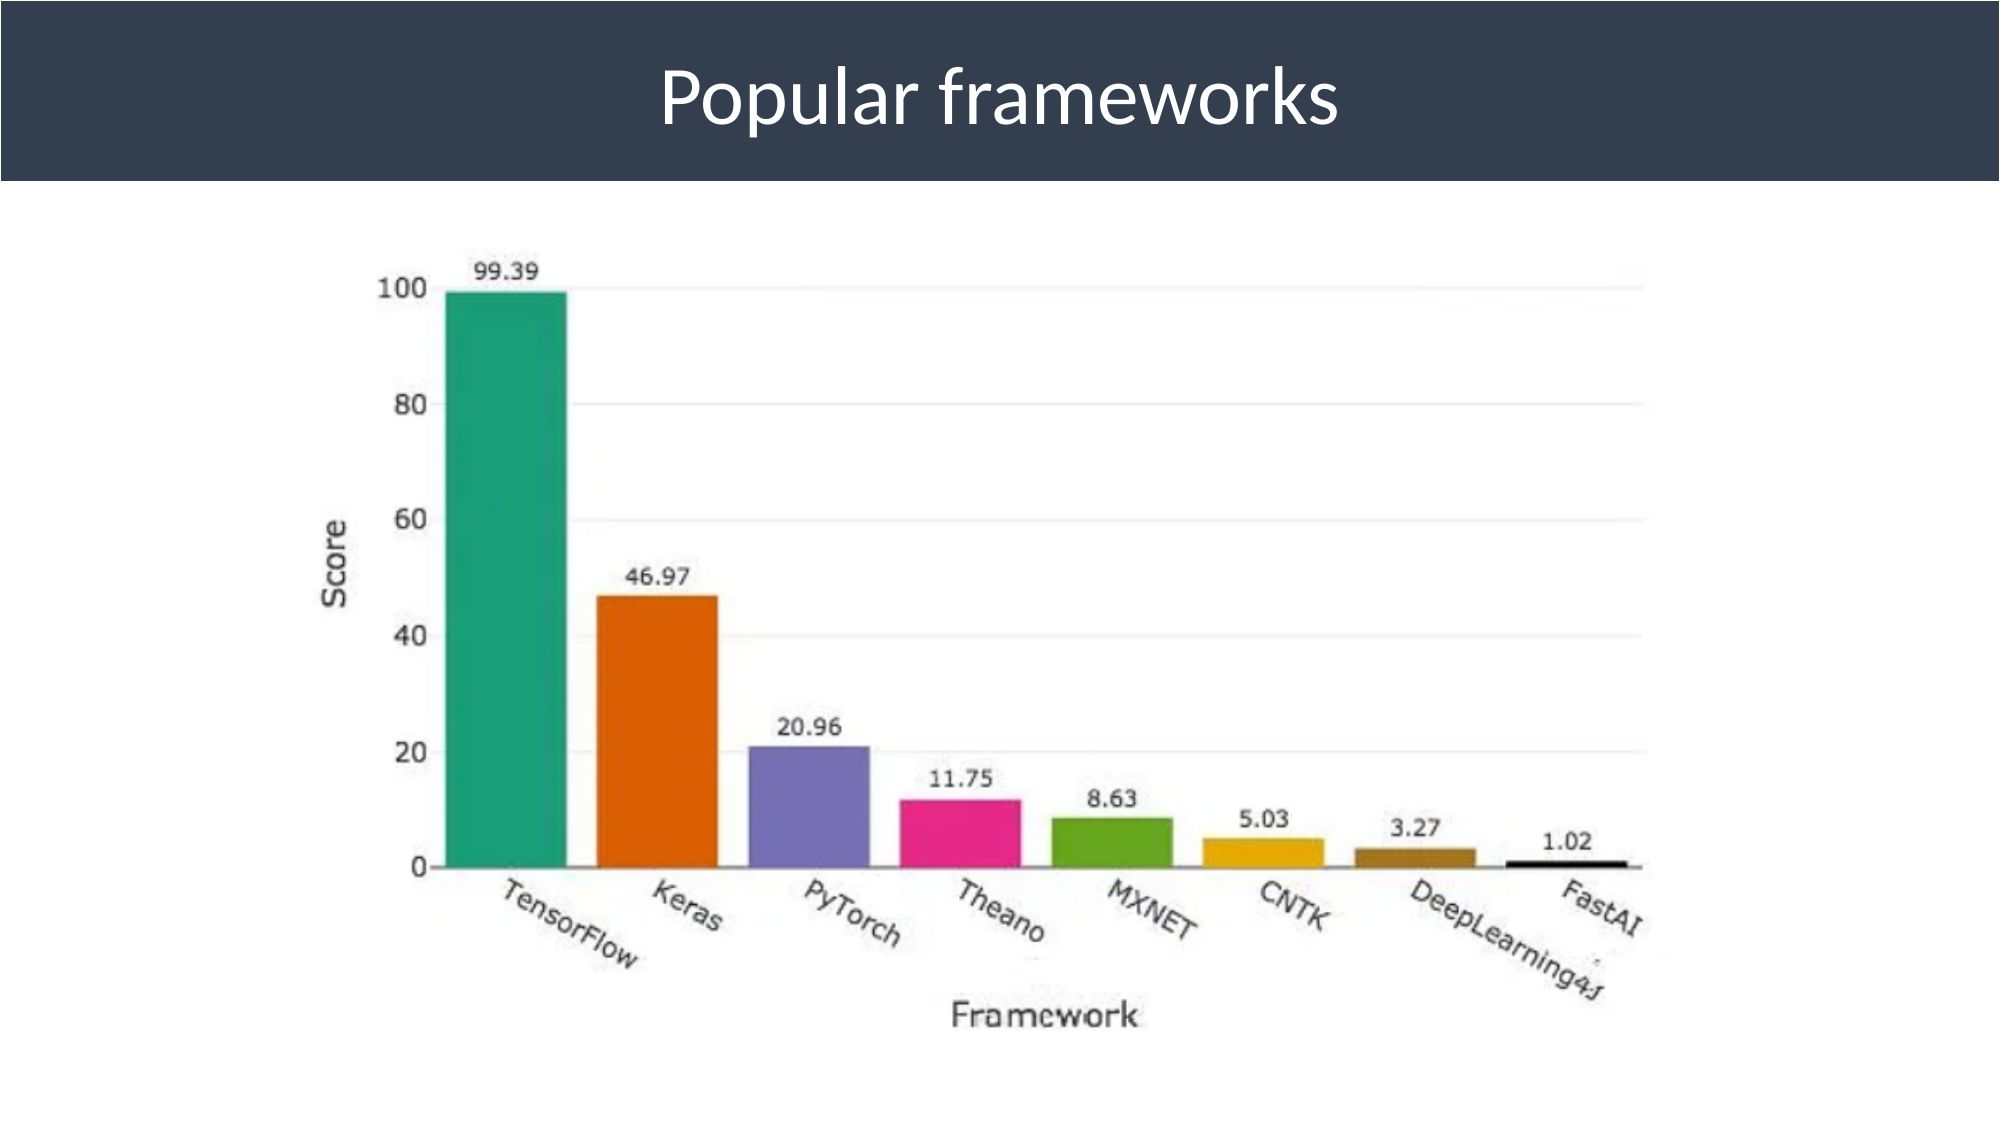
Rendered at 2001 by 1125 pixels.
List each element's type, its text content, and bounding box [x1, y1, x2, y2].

picture [310, 226, 1690, 1050]
text_box Popular frameworks [0, 0, 2000, 184]
